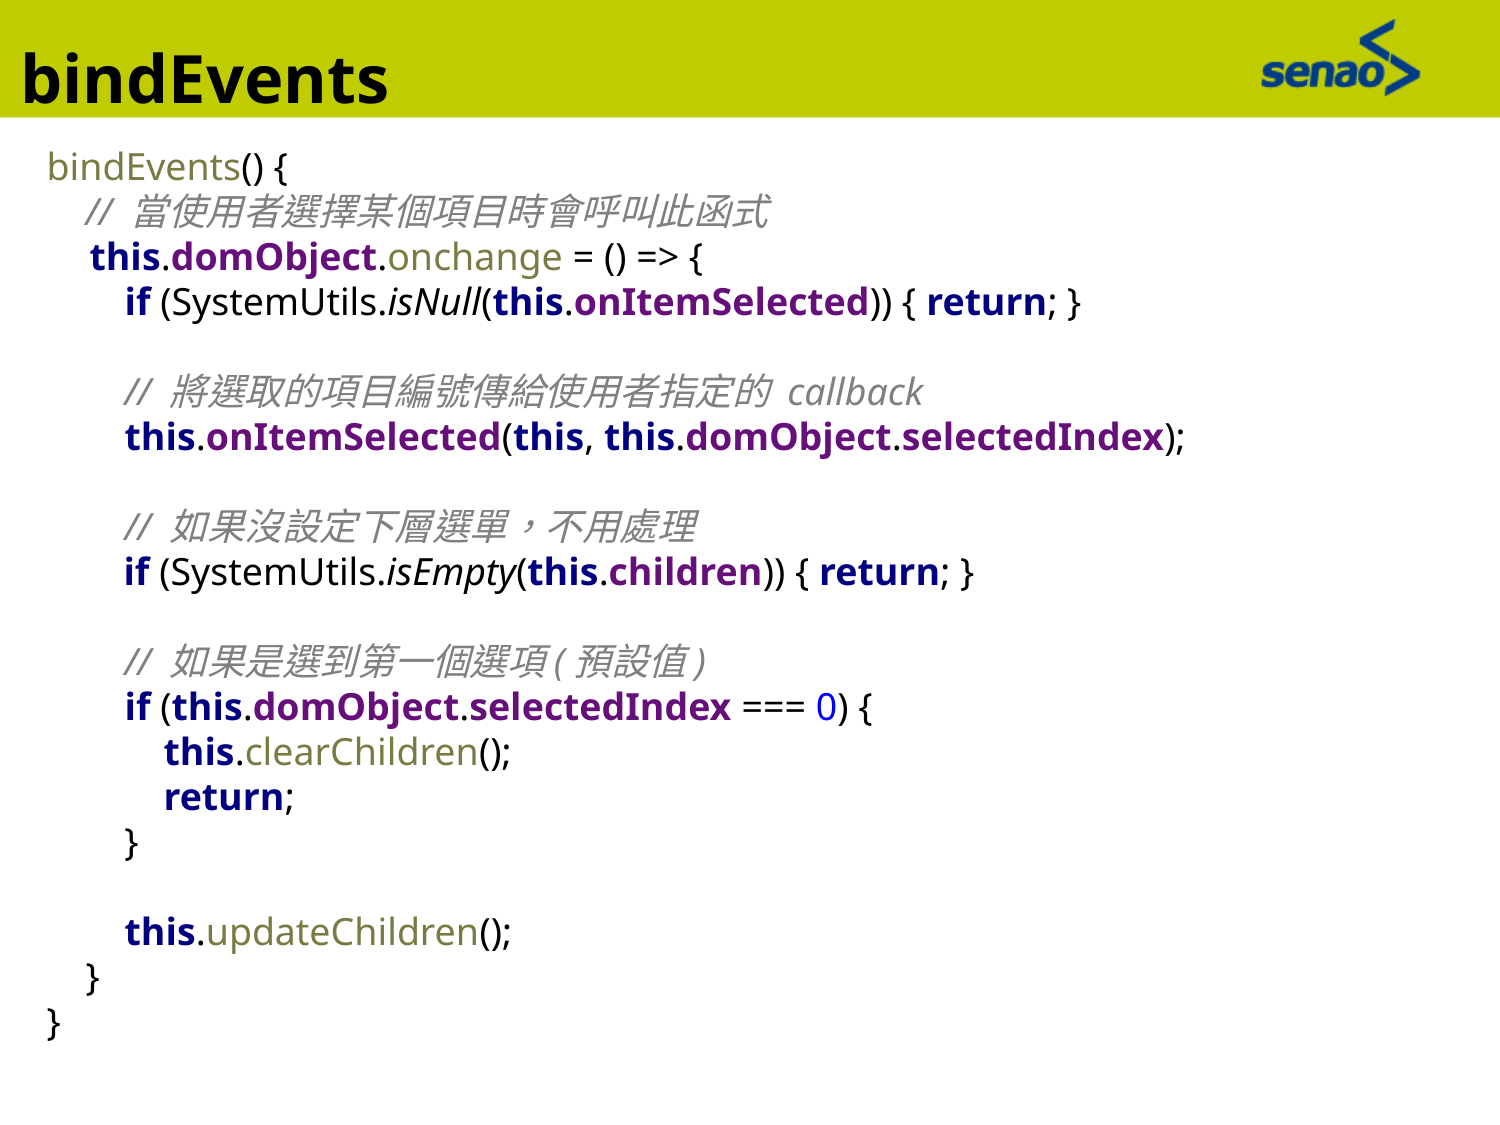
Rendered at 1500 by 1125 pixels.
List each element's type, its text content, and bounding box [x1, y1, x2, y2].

text_box bindEvents() { // 當使用者選擇某個項目時會呼叫此函式 this.domObject.onchange = () => { if (SystemUtils.isNull(this.onItemSelected)) { return; } // 將選取的項目編號傳給使用者指定的 callback this.onItemSelected(this, this.domObject.selectedIndex); // 如果沒設定下層選單，不用處理 if (SystemUtils.isEmpty(this.children)) { return; } // 如果是選到第一個選項(預設值) if (this.domObject.selectedIndex === 0) { this.clearChildren(); return; } this.updateChildren(); } } [31, 135, 1201, 1051]
text_box [0, 0, 5, 114]
text_box bindEvents [5, 0, 1500, 114]
picture [0, 114, 1500, 1125]
